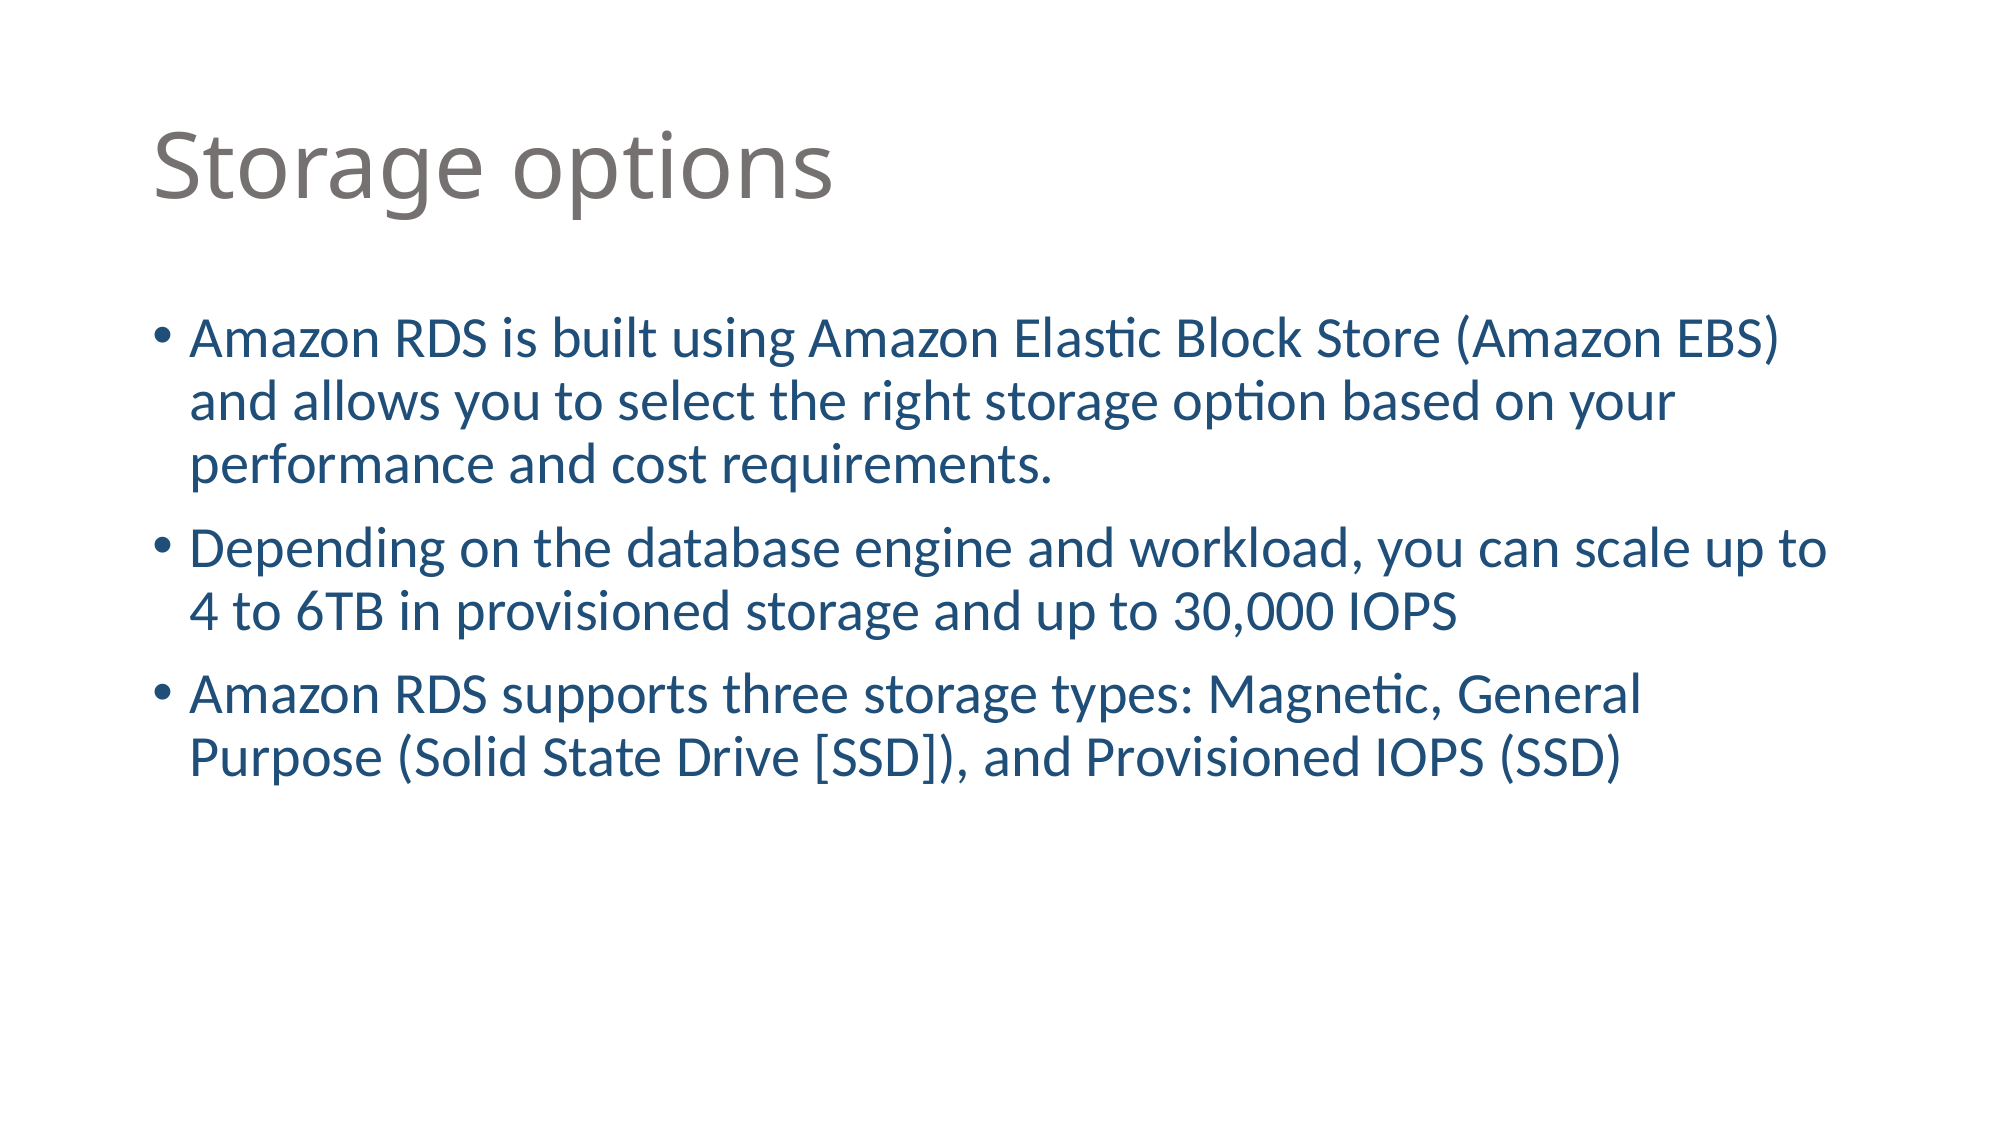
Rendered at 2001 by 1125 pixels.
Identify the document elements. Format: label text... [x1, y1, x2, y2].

title Storage options [137, 59, 1863, 278]
list Amazon RDS is built using Amazon Elastic Block Store (Amazon EBS) and allows you to select the right storage option based on your performance and cost requirements. Depending on the database engine and workload, you can scale up to 4 to 6TB in provisioned storage and up to 30,000 IOPS Amazon RDS supports three storage types: Magnetic, General Purpose (Solid State Drive [SSD]), and Provisioned IOPS (SSD) [137, 299, 1863, 1014]
